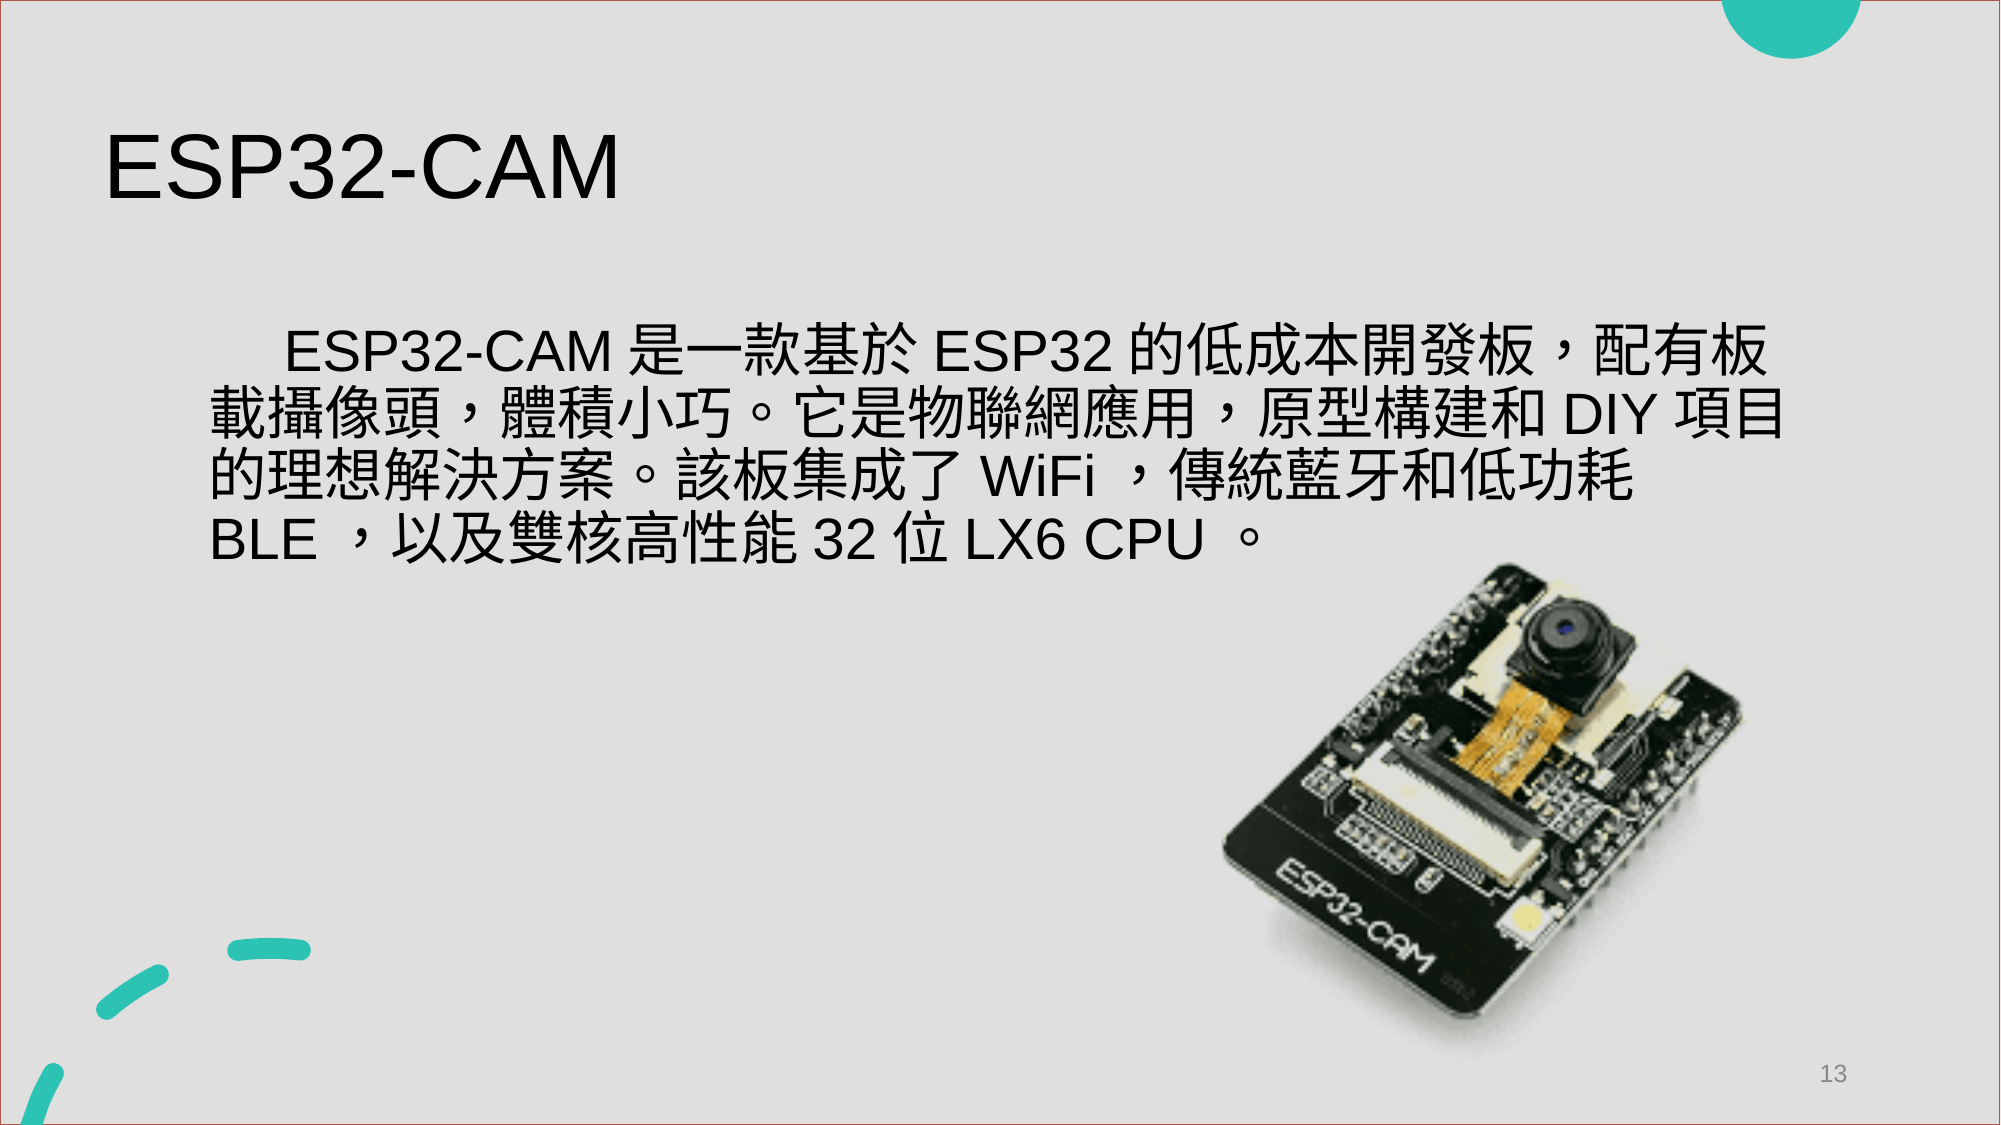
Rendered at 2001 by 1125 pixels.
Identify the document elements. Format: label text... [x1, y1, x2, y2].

title ESP32-CAM [88, 59, 1814, 278]
picture [1220, 551, 1747, 1074]
list ESP32-CAM是一款基於ESP32的低成本開發板，配有板載攝像頭，體積小巧。它是物聯網應用，原型構建和DIY項目的理想解決方案。該板集成了WiFi，傳統藍牙和低功耗BLE，以及雙核高性能32位LX6 CPU。 [193, 313, 1806, 947]
slide_number ‹#› [1412, 1042, 1863, 1103]
